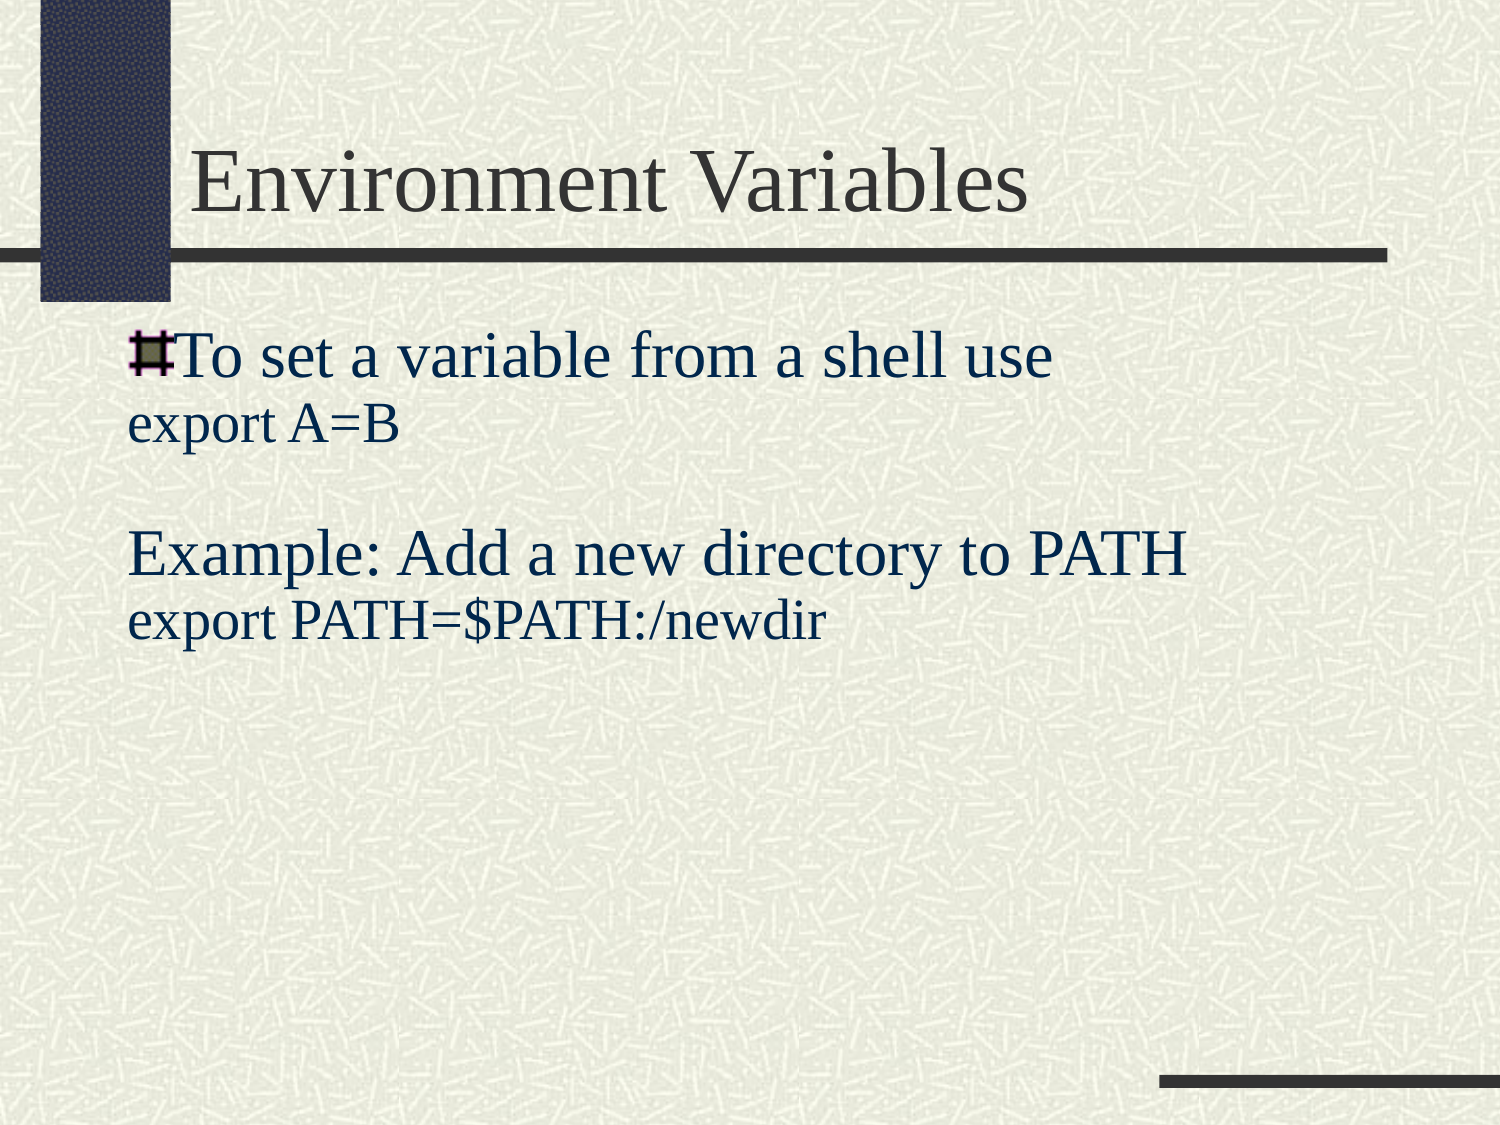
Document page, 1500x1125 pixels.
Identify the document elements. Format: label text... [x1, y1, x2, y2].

text_box Environment Variables [174, 49, 1450, 238]
text_box To set a variable from a shell use export A=B Example: Add a new directory to PATH export PATH=$PATH:/newdir [112, 312, 1388, 1002]
picture [0, 0, 1500, 1125]
